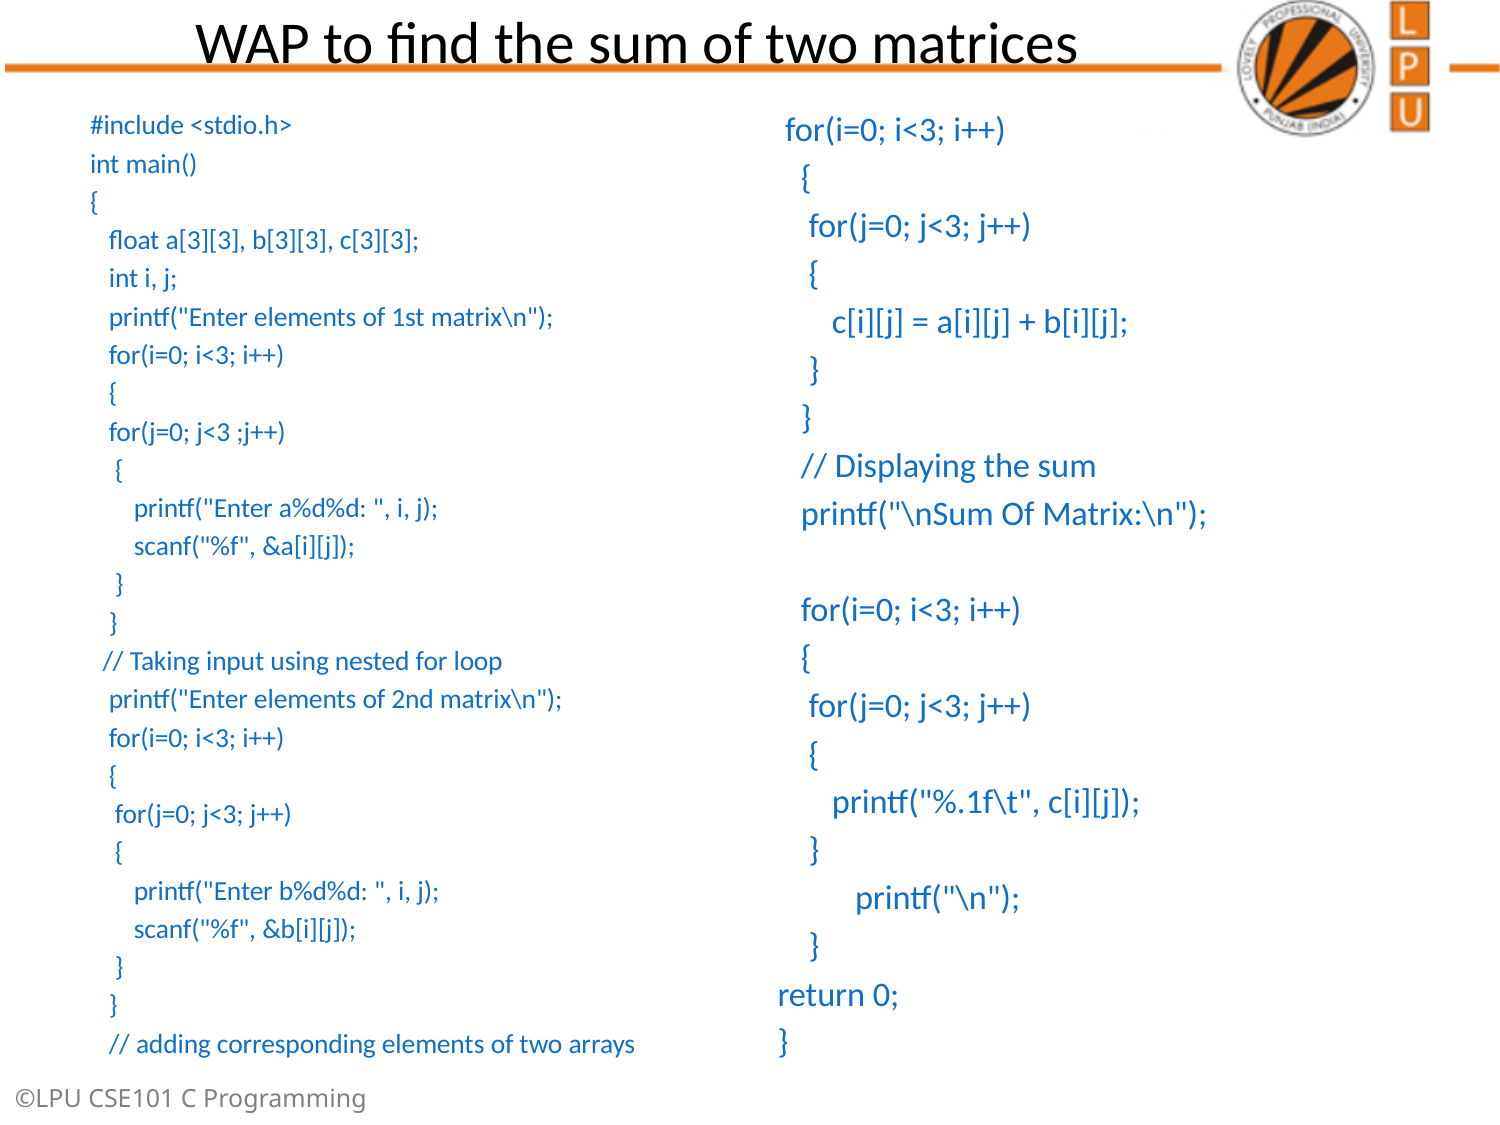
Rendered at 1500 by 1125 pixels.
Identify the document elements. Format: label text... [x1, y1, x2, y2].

list for(i=0; i<3; i++) { for(j=0; j<3; j++) { c[i][j] = a[i][j] + b[i][j]; } } // Displaying the sum printf("\nSum Of Matrix:\n"); for(i=0; i<3; i++) { for(j=0; j<3; j++) { printf("%.1f\t", c[i][j]); } printf("\n"); } return 0; } [762, 99, 1425, 1075]
list #include <stdio.h> int main() { float a[3][3], b[3][3], c[3][3]; int i, j; printf("Enter elements of 1st matrix\n"); for(i=0; i<3; i++) { for(j=0; j<3 ;j++) { printf("Enter a%d%d: ", i, j); scanf("%f", &a[i][j]); } } // Taking input using nested for loop printf("Enter elements of 2nd matrix\n"); for(i=0; i<3; i++) { for(j=0; j<3; j++) { printf("Enter b%d%d: ", i, j); scanf("%f", &b[i][j]); } } // adding corresponding elements of two arrays [75, 99, 738, 1075]
title WAP to find the sum of two matrices [0, 0, 1313, 185]
picture [1313, 0, 1500, 155]
